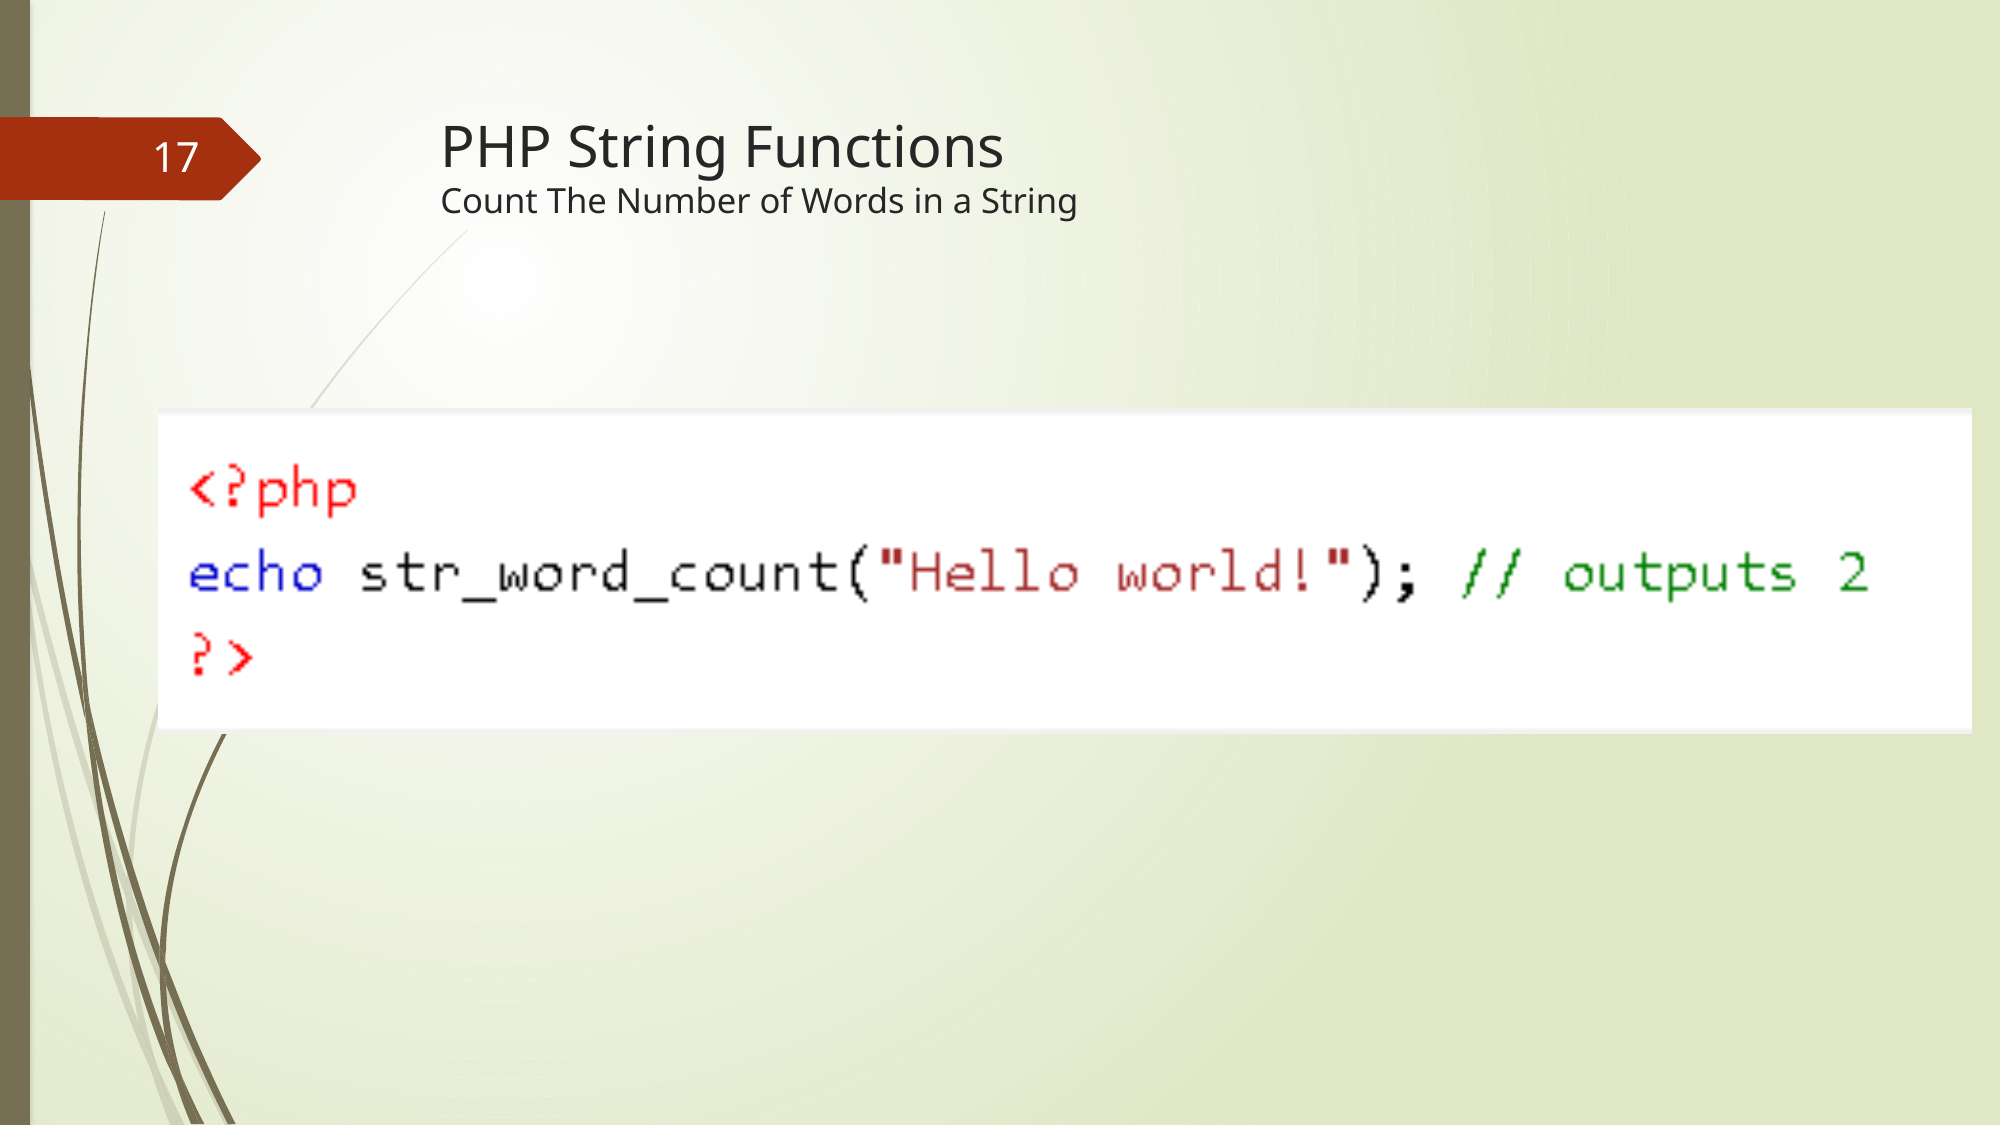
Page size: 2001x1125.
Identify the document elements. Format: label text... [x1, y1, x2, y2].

picture [158, 408, 1972, 734]
title PHP String Functions Count The Number of Words in a String [425, 102, 2000, 313]
slide_number 17 [87, 129, 216, 190]
